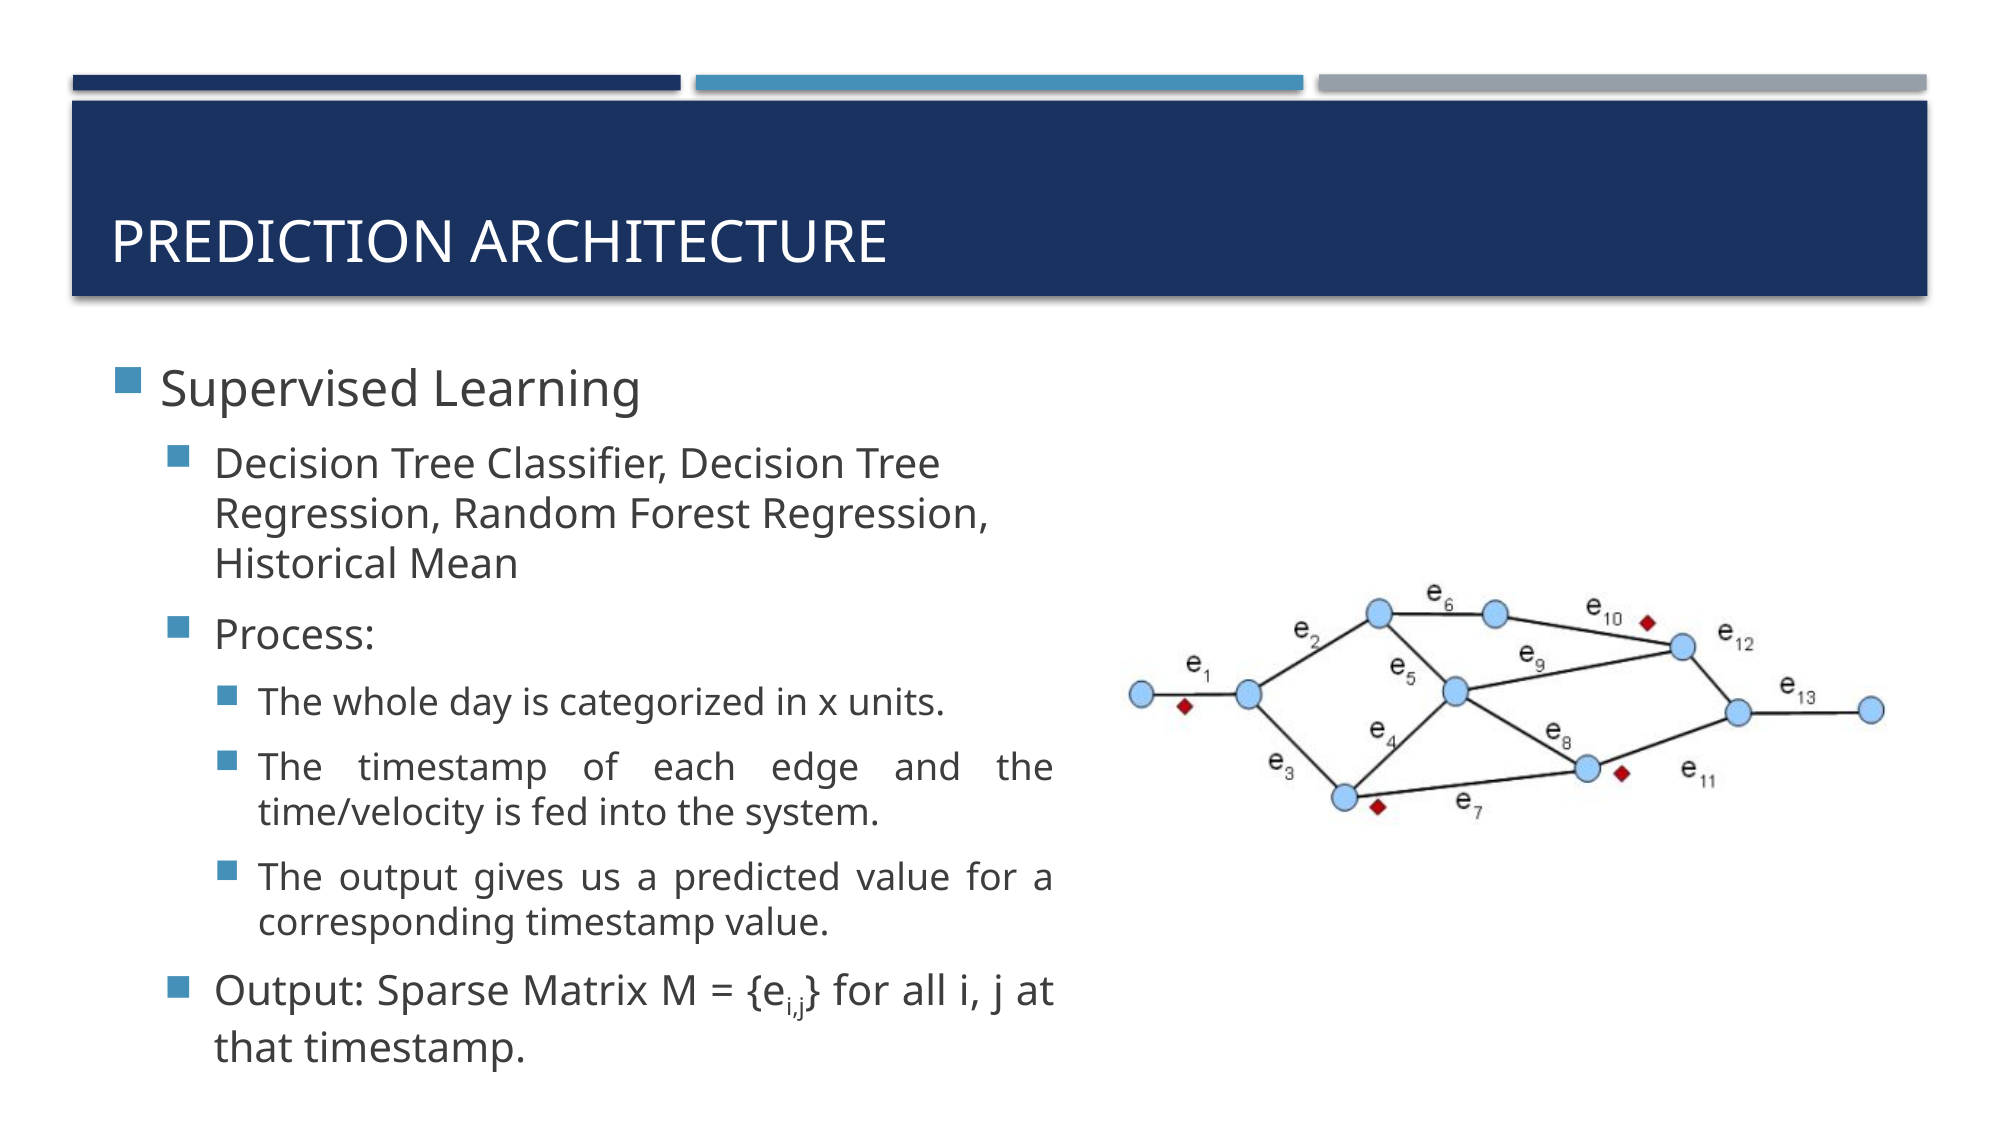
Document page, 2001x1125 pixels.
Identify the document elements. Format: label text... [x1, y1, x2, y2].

list Supervised Learning Decision Tree Classifier, Decision Tree Regression, Random Forest Regression, Historical Mean Process: The whole day is categorized in x units. The timestamp of each edge and the time/velocity is fed into the system. The output gives us a predicted value for a corresponding timestamp value. Output: Sparse Matrix M = {ei,j} for all i, j at that timestamp. [95, 348, 1070, 1053]
title Prediction Architecture [95, 115, 1905, 282]
picture [1096, 569, 1906, 832]
